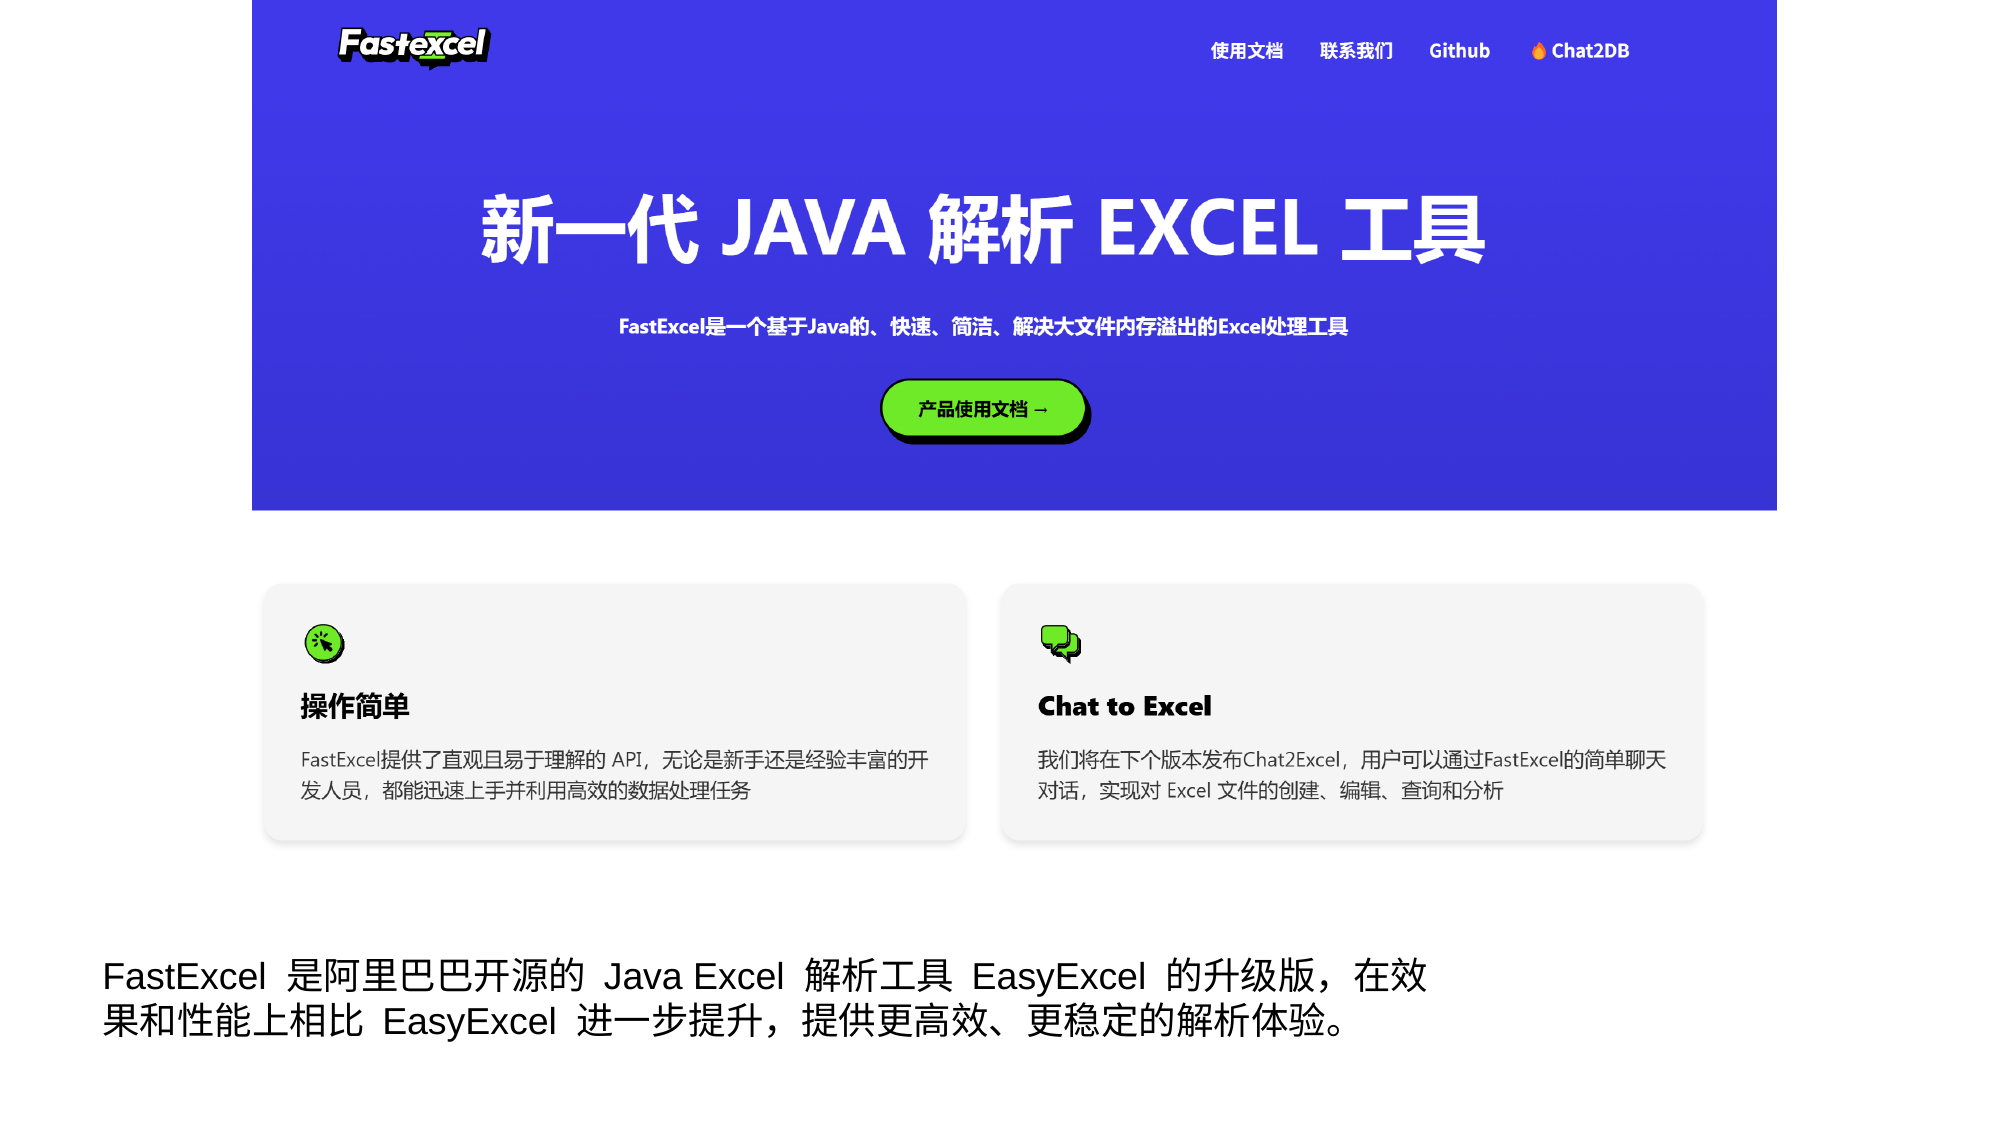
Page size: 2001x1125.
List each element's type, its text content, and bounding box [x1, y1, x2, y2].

text_box FastExcel 是阿里巴巴开源的 Java Excel 解析工具 EasyExcel 的升级版，在效果和性能上相比 EasyExcel 进一步提升，提供更高效、更稳定的解析体验。 [87, 944, 1464, 1050]
picture [251, 0, 1778, 859]
